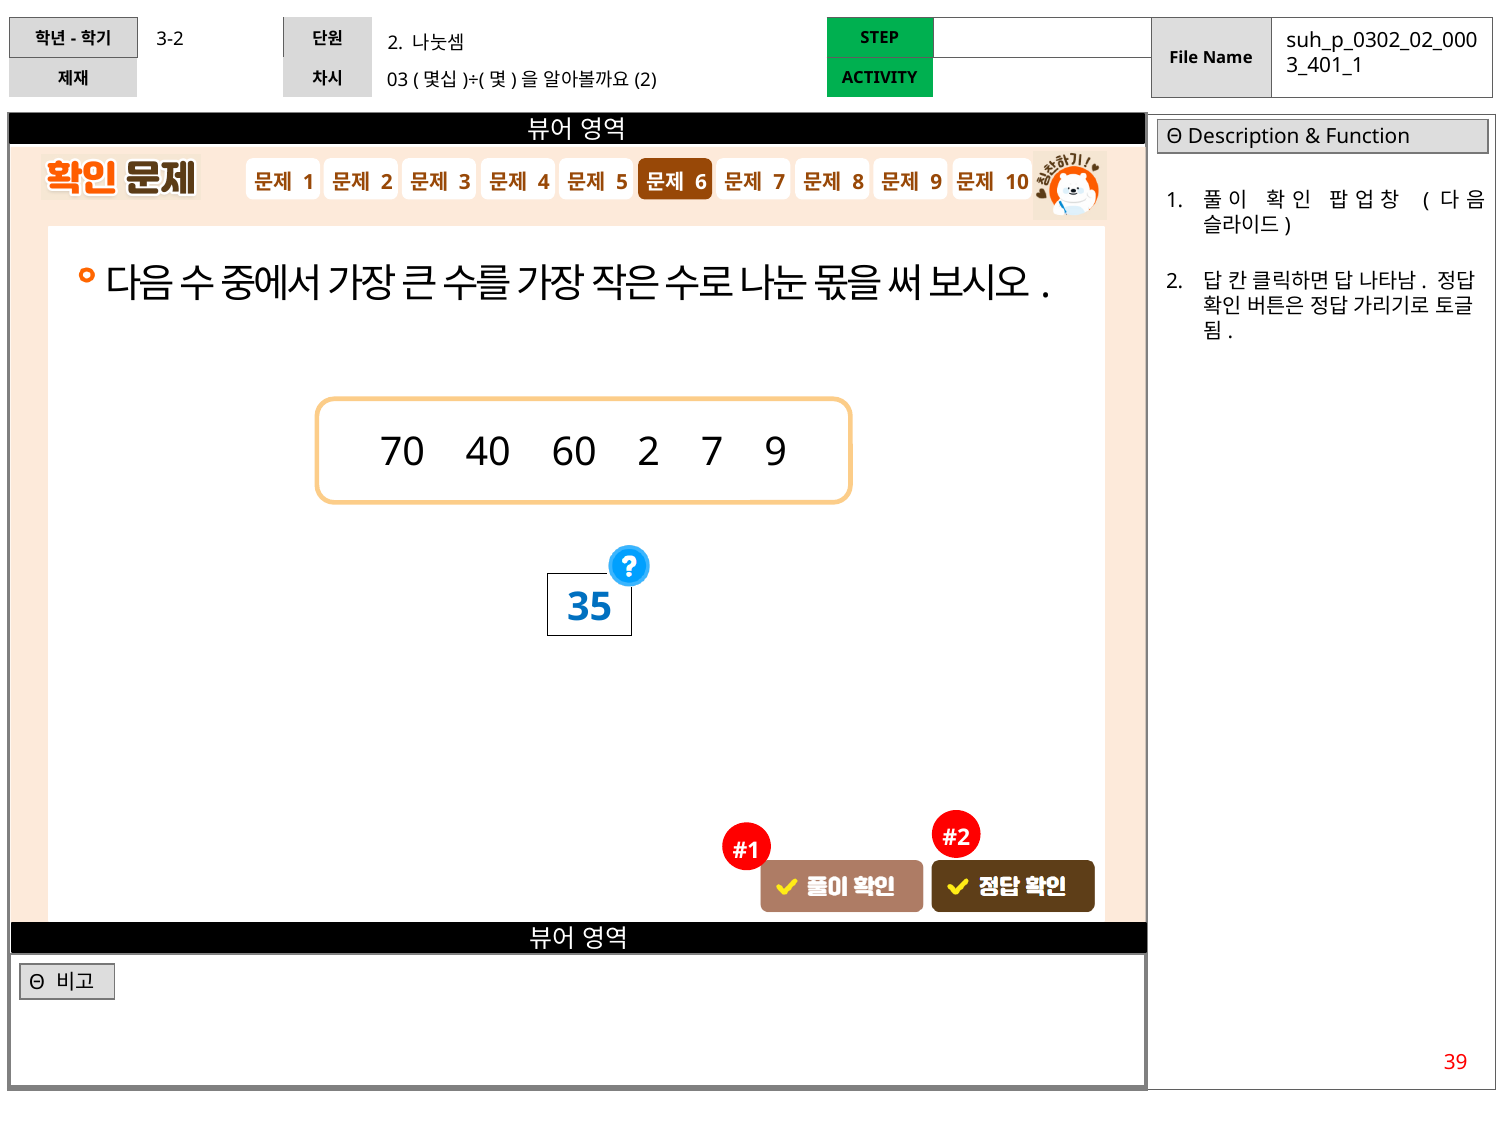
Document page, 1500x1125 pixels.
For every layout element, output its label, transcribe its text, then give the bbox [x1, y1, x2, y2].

text_box #1 [720, 820, 773, 873]
text_box 03 (몇십)÷(몇)을 알아볼까요(2) [372, 60, 821, 96]
text_box 문제 9 [898, 148, 977, 202]
text_box suh_p_0302_02_0003_401_1 [1271, 18, 1500, 84]
text_box 문제 8 [819, 148, 898, 202]
text_box [314, 396, 853, 505]
picture [76, 264, 96, 285]
text_box 문제 2 [349, 148, 395, 202]
text_box 풀이 확인 팝업창 (다음 슬라이드) 답 칸 클릭하면 답 나타남. 정답 확인 버튼은 정답 가리기로 토글 됨. [1151, 179, 1500, 350]
text_box 문제 10 [977, 148, 1052, 202]
picture [1033, 151, 1107, 220]
text_box 35 [547, 573, 632, 636]
picture [607, 544, 651, 588]
text_box #2 [929, 807, 983, 856]
text_box 70 40 60 2 7 9 [328, 418, 839, 481]
text_box 문제 3 [395, 148, 474, 202]
text_box 문제 5 [552, 148, 662, 202]
picture [758, 857, 925, 914]
text_box 문제 7 [741, 148, 819, 202]
text_box 다음 수 중에서 가장 큰 수를 가장 작은 수로 나눈 몫을 써 보시오. [90, 231, 1111, 313]
text_box 3-2 [141, 18, 284, 55]
text_box 2. 나눗셈 [372, 23, 828, 48]
text_box 문제 6 [662, 148, 741, 202]
text_box 문제 4 [474, 148, 552, 202]
table_header Θ Description & Function [1158, 120, 1487, 152]
picture [930, 857, 1097, 913]
picture [41, 154, 201, 200]
text_box 문제 1 [239, 148, 349, 202]
